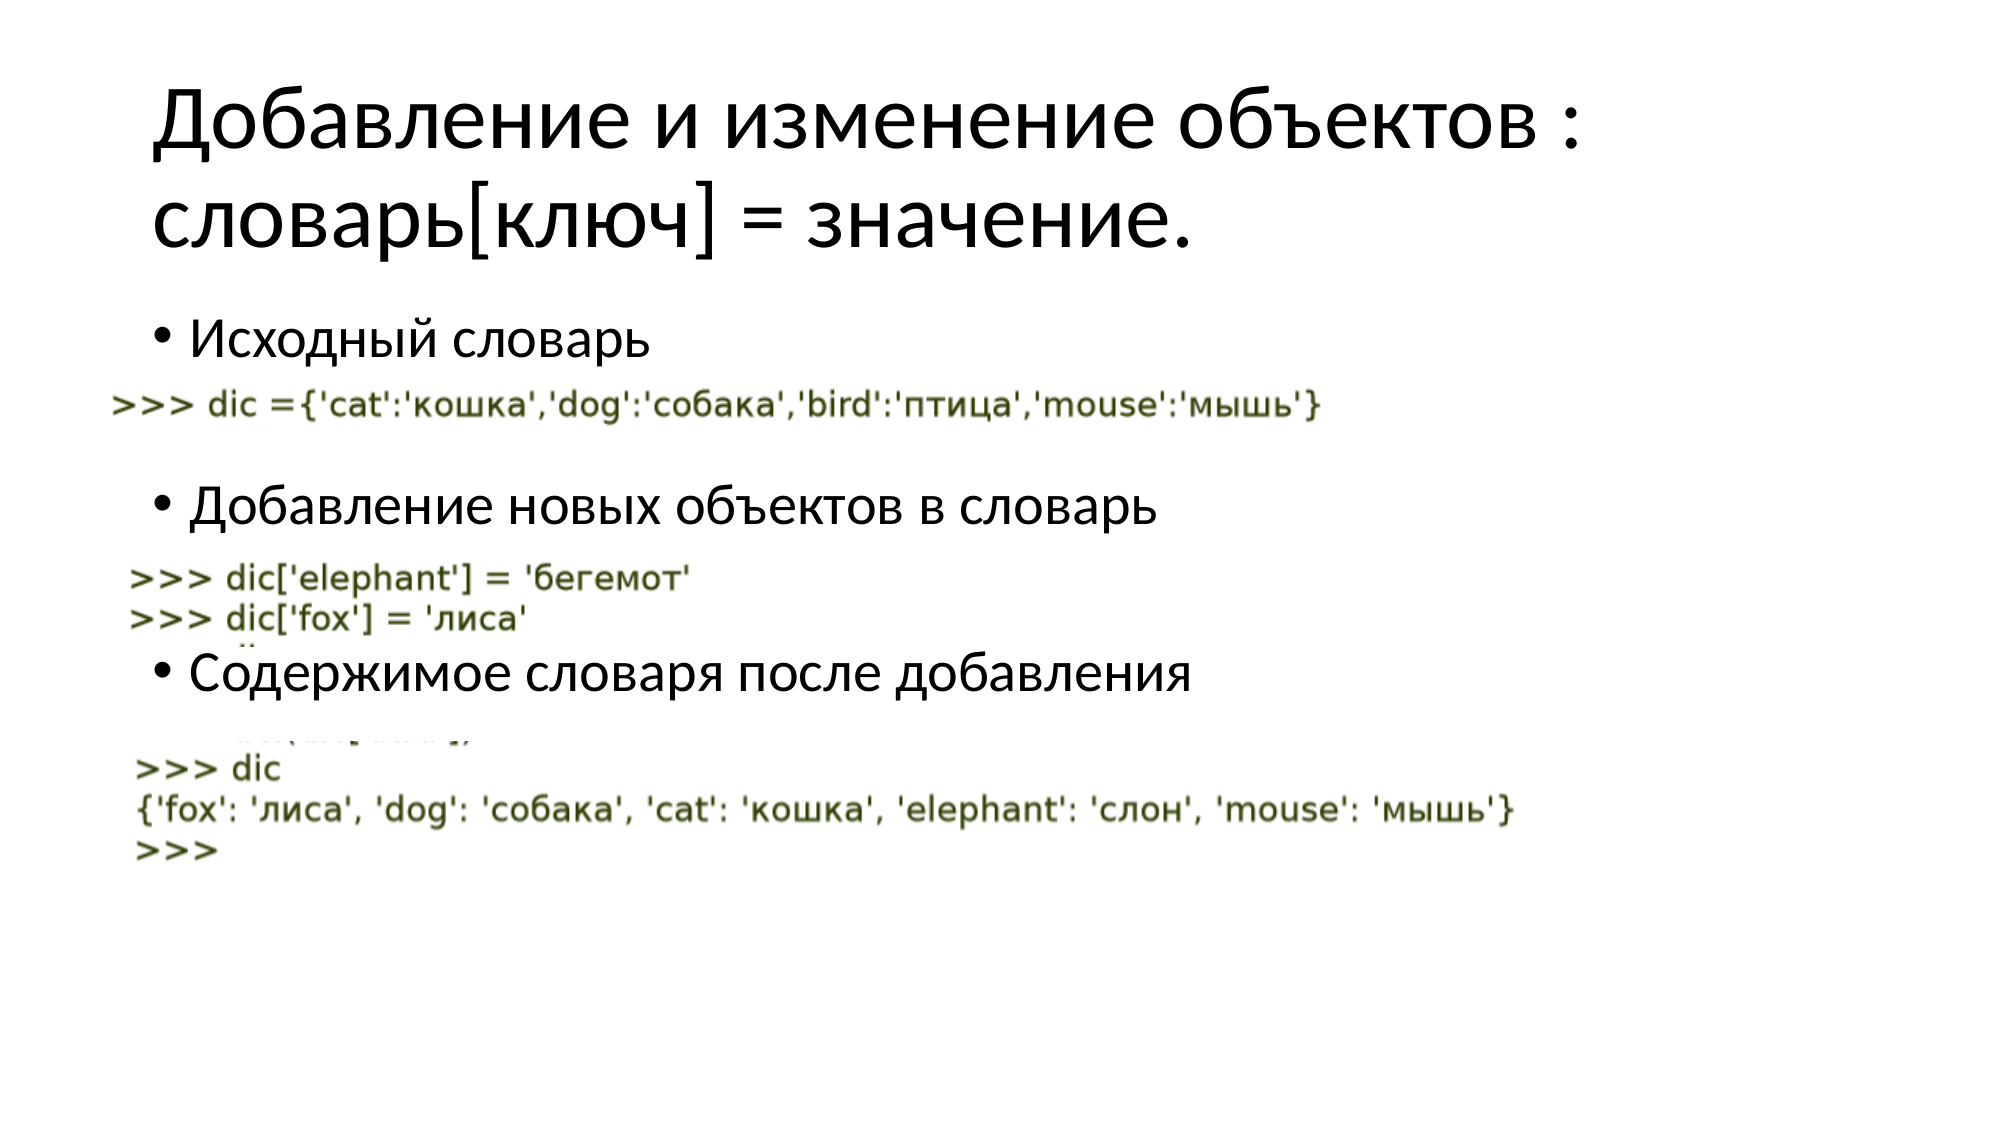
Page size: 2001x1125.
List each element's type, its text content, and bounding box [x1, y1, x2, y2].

picture [85, 383, 1359, 429]
title Добавление и изменение объектов : словарь[ключ] = значение. [137, 59, 1863, 278]
text_box Исходный словарь Добавление новых объектов в словарь Содержимое словаря после добавления [137, 299, 1863, 1014]
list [104, 562, 1377, 647]
picture [127, 741, 1544, 871]
